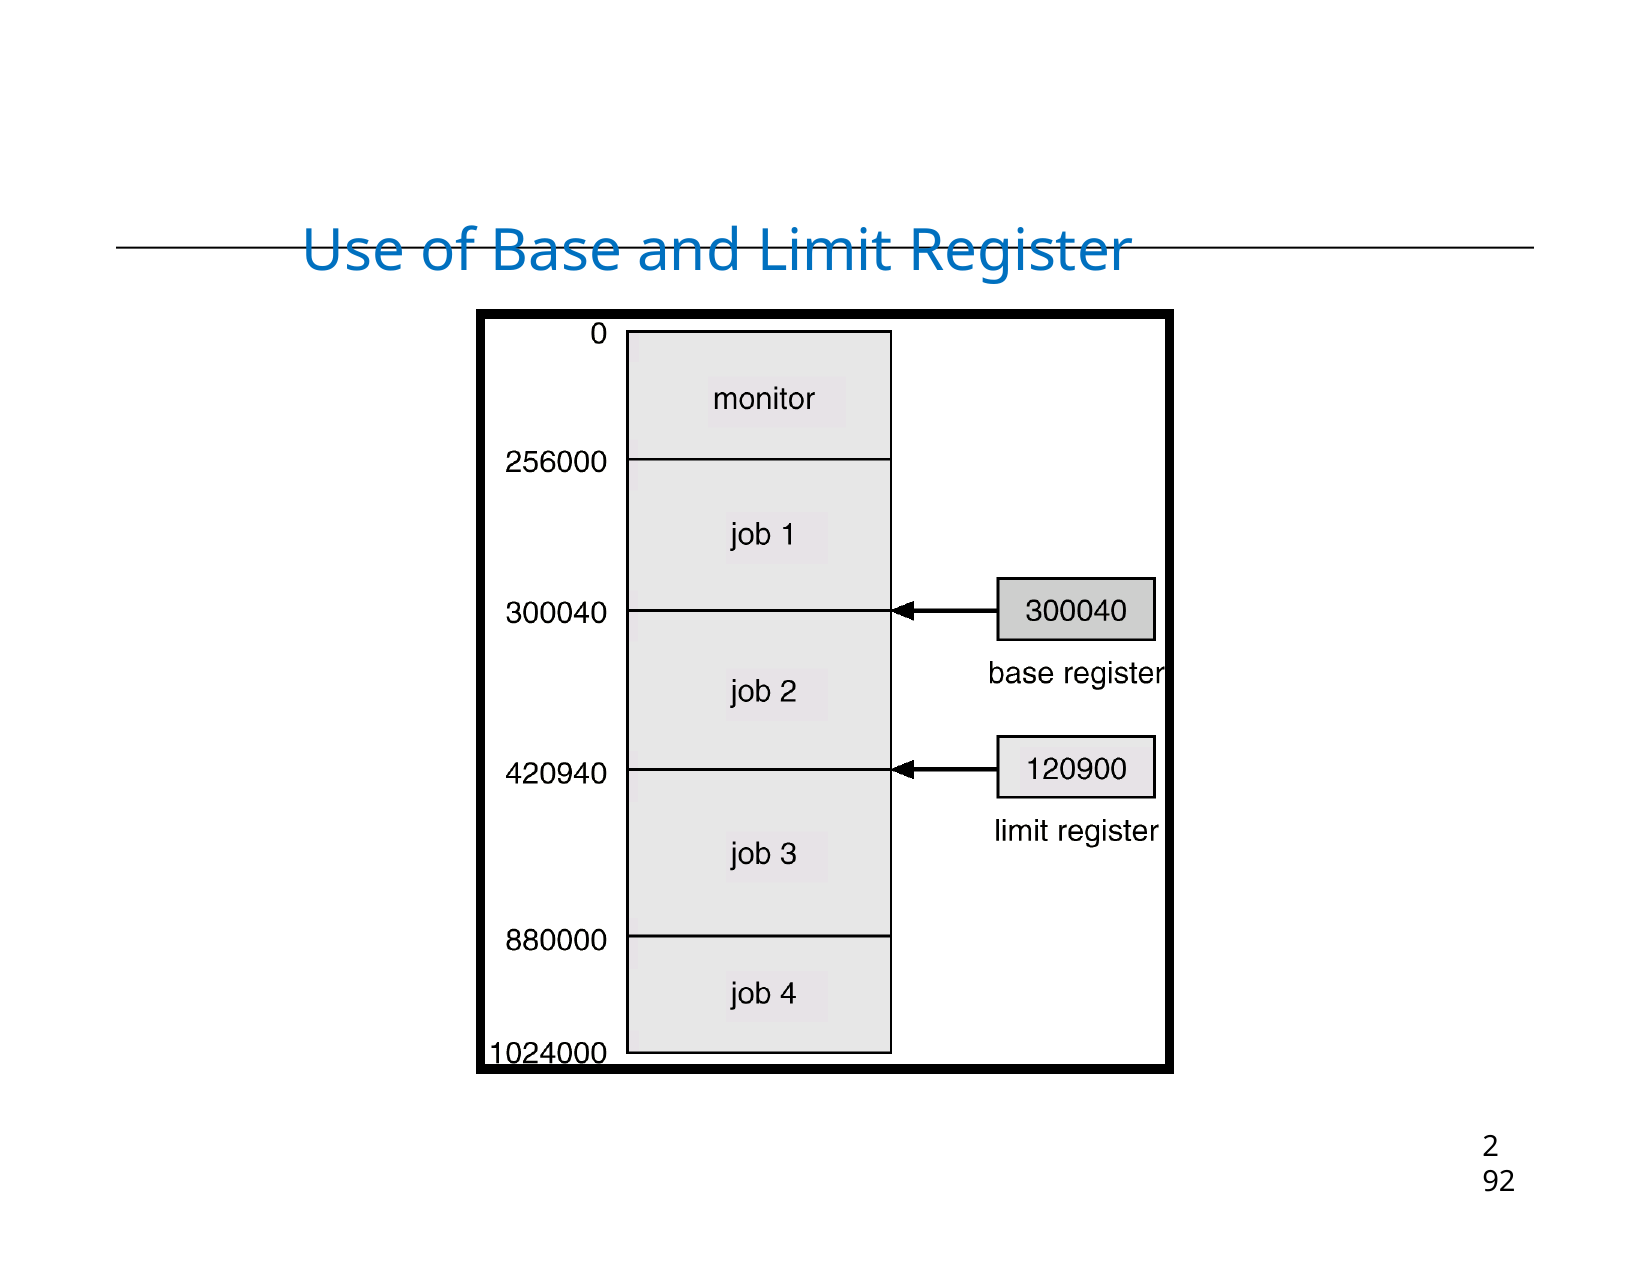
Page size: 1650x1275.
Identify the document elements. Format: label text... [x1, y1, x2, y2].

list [484, 318, 1166, 1065]
slide_number 92 [1480, 1127, 1521, 1167]
title Use of Base and Limit Register [301, 212, 1348, 299]
